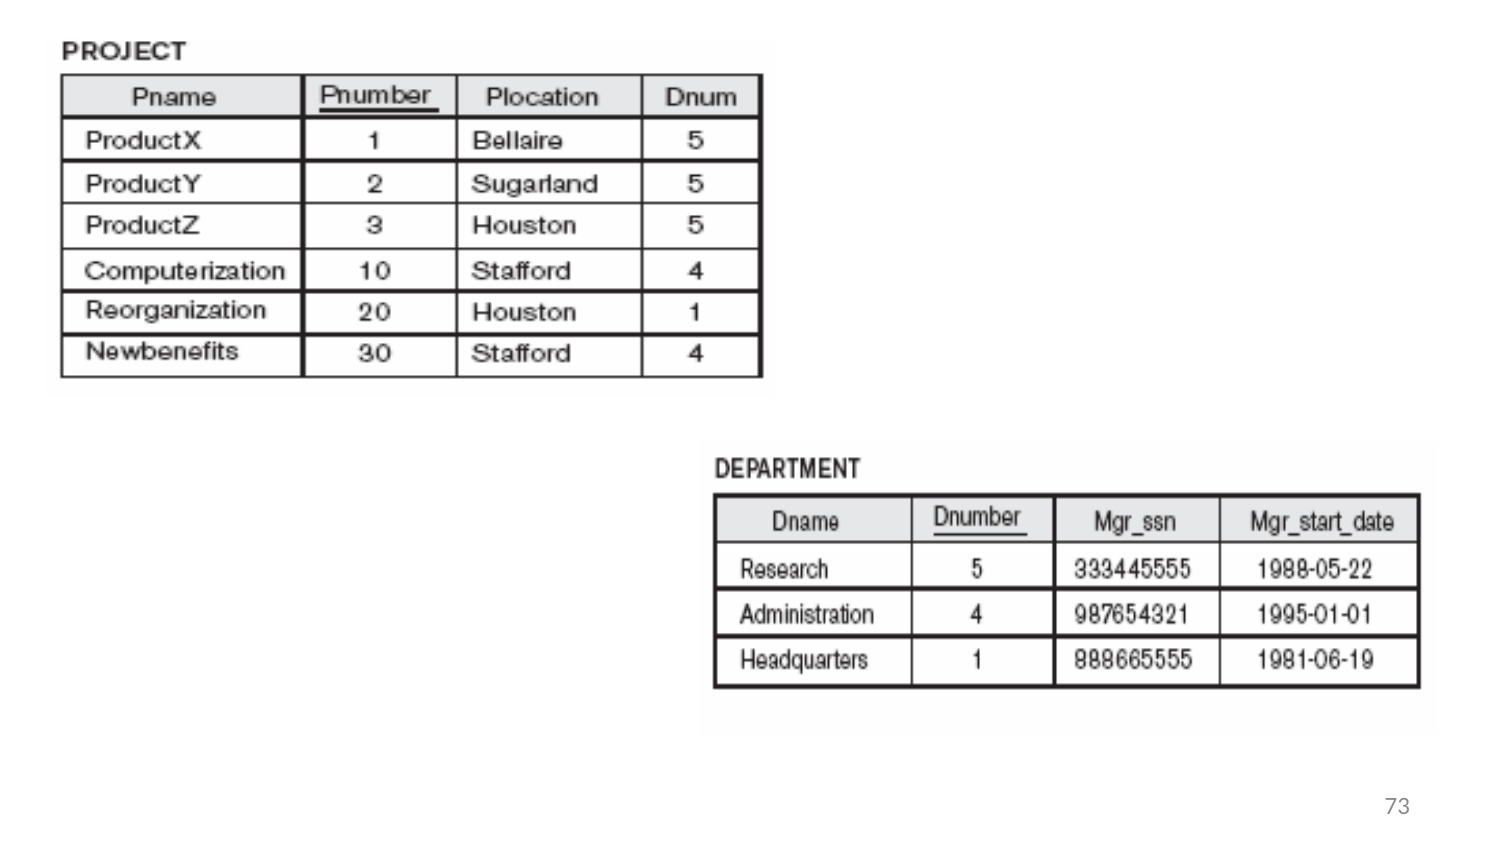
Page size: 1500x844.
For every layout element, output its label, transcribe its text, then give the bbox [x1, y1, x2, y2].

slide_number 73 [1074, 782, 1425, 827]
picture [699, 441, 1438, 735]
picture [45, 40, 776, 398]
